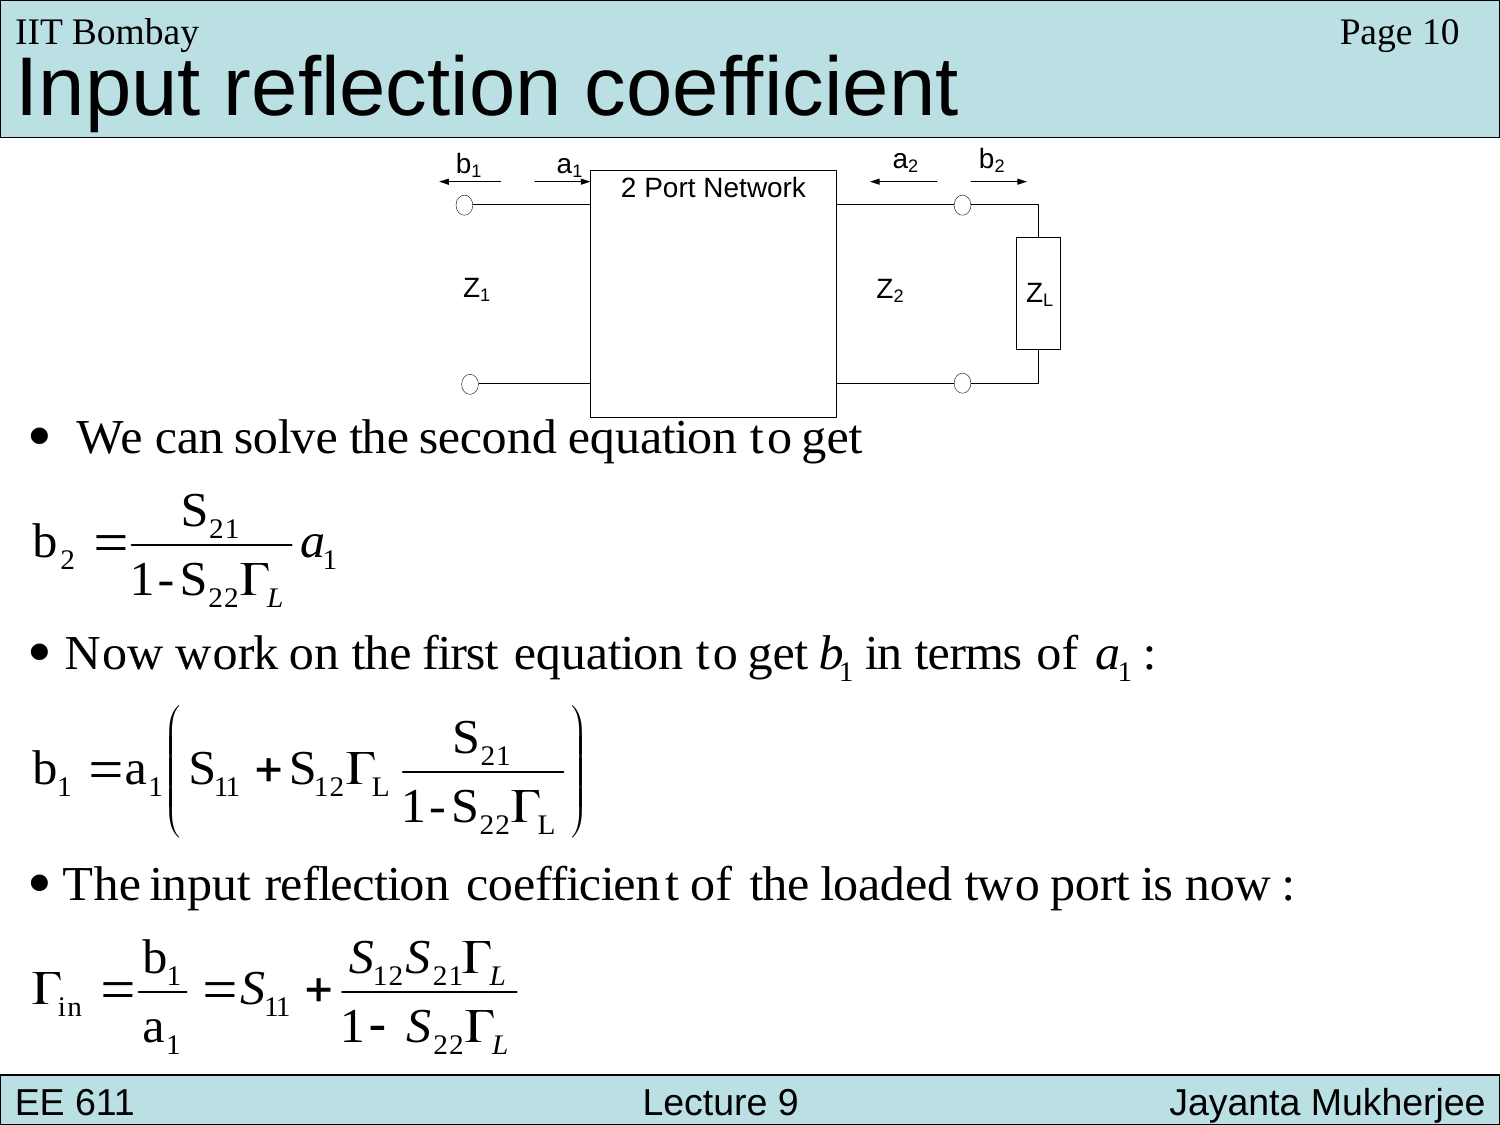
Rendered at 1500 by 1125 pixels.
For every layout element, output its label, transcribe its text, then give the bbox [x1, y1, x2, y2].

text_box Input reflection coefficient [1, 24, 975, 140]
text_box Page 10 [1325, 0, 1475, 60]
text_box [24, 407, 1301, 1066]
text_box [437, 137, 1063, 419]
text_box EE 611 Lecture 9 Jayanta Mukherjee [0, 1074, 1500, 1125]
text_box [215, 0, 1500, 138]
text_box IIT Bombay [0, 0, 215, 60]
